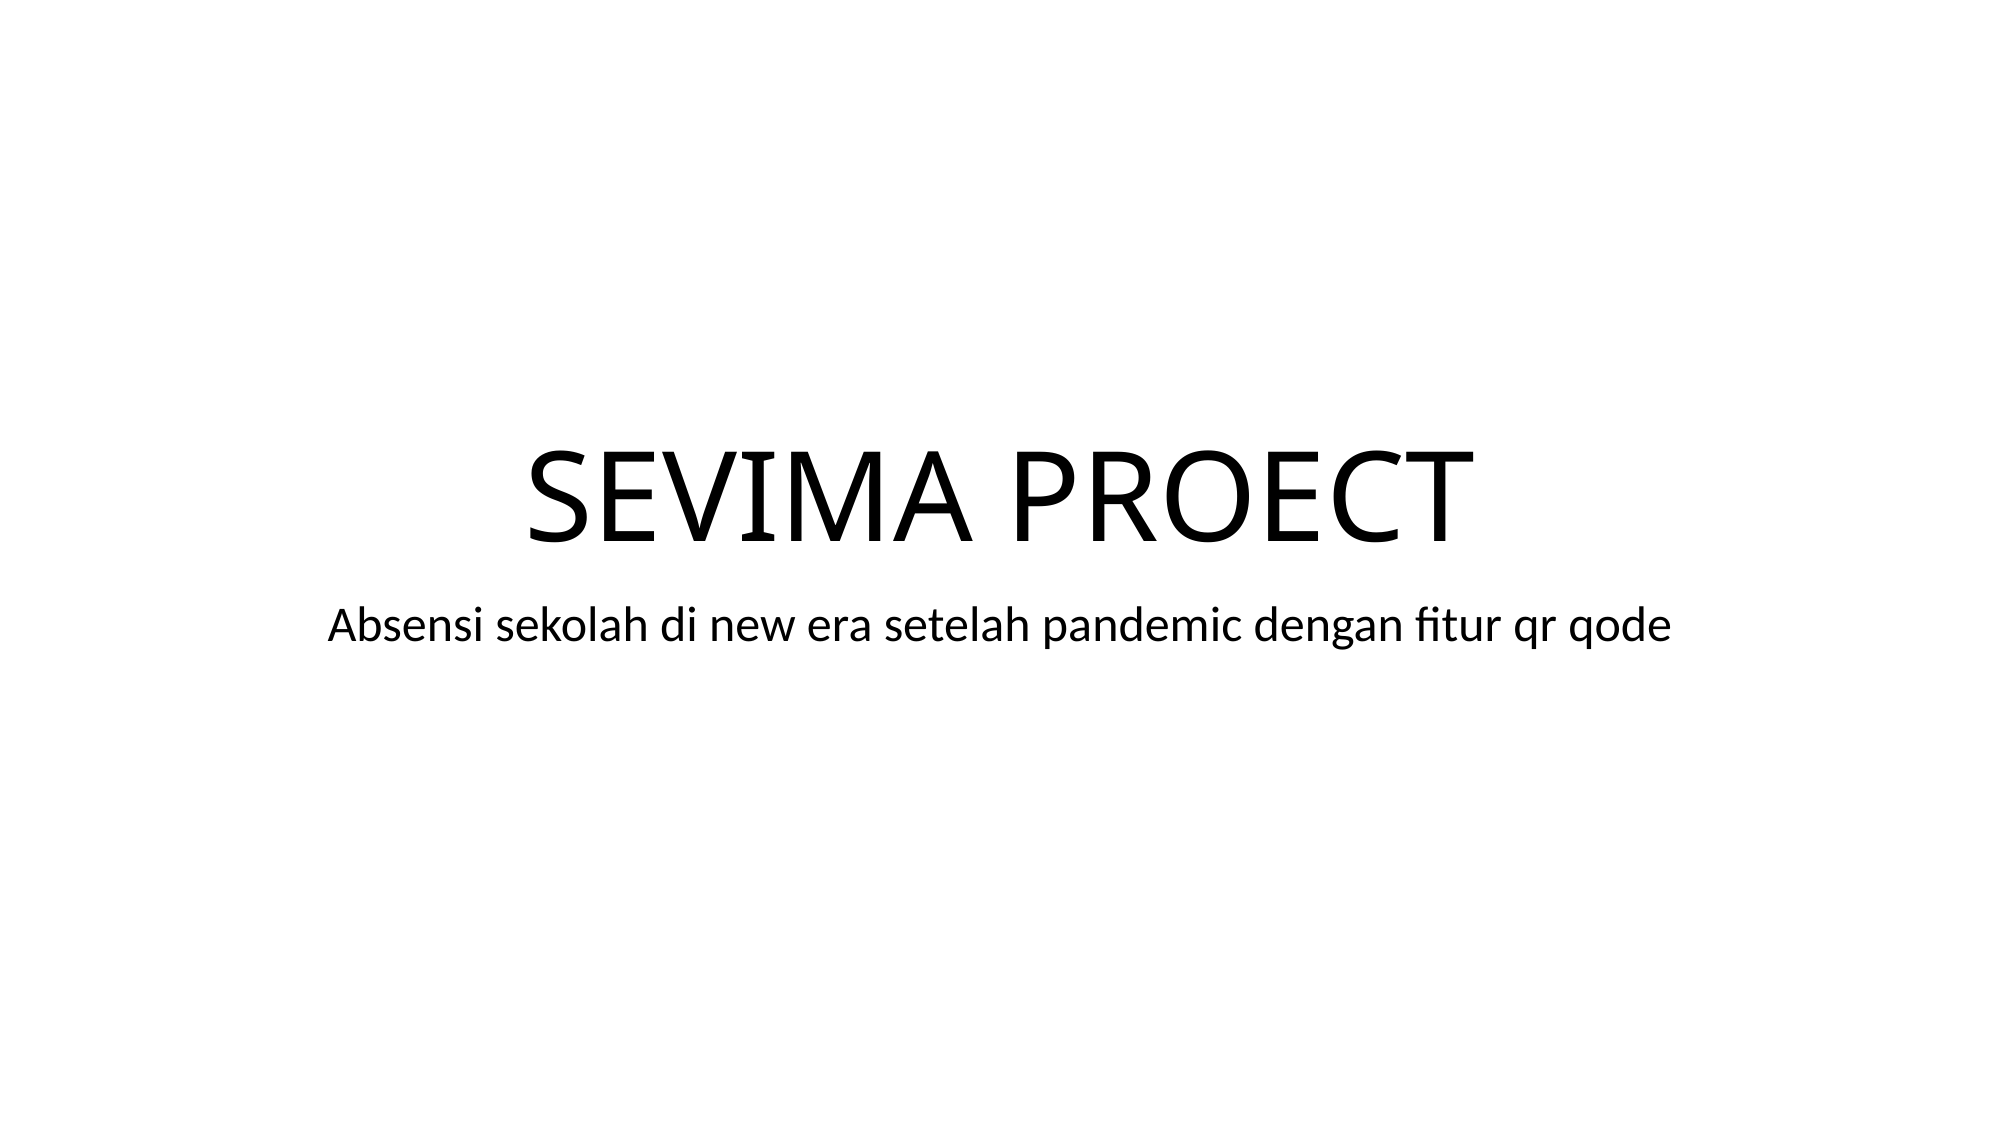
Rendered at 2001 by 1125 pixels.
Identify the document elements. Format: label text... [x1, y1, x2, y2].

title SEVIMA PROECT [249, 184, 1750, 576]
subtitle Absensi sekolah di new era setelah pandemic dengan fitur qr qode [249, 590, 1750, 863]
